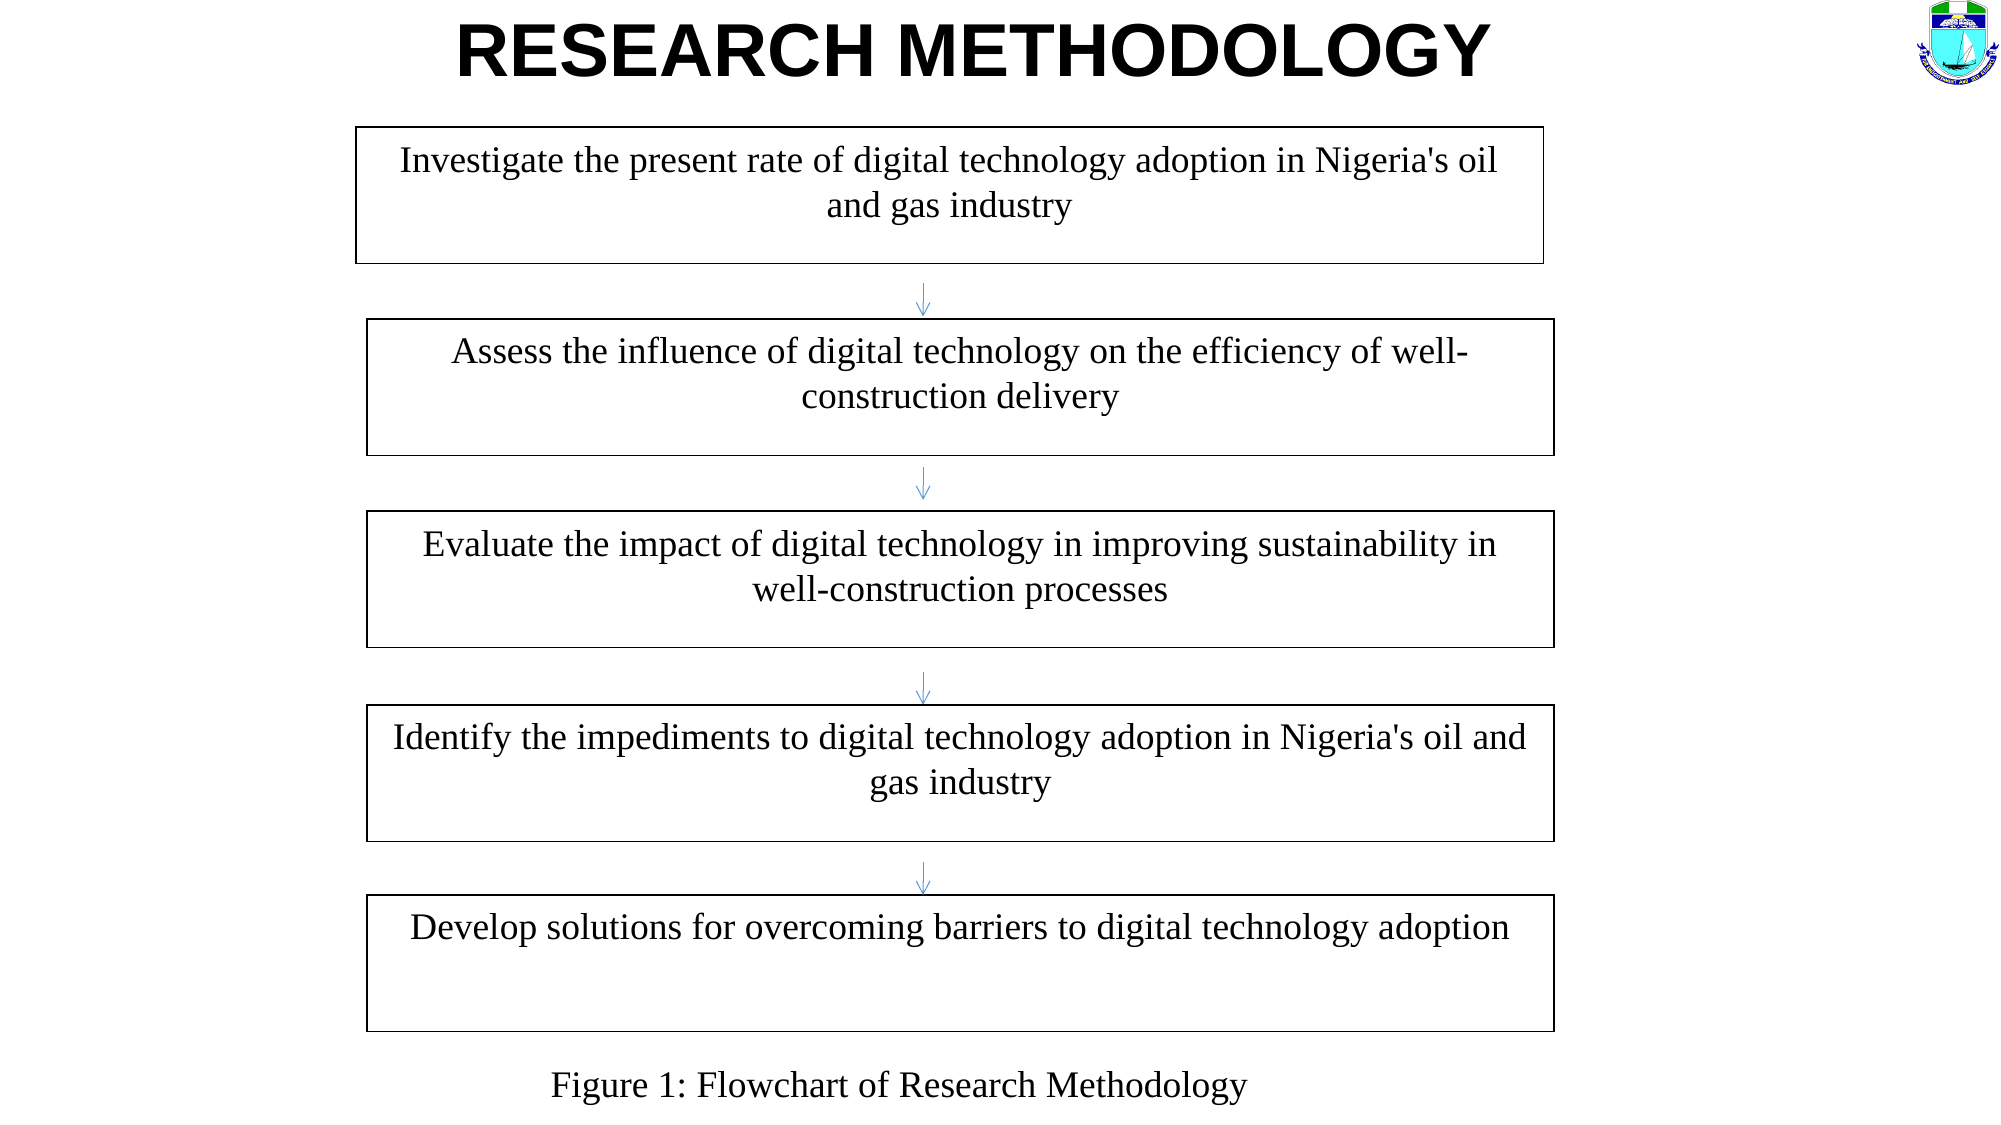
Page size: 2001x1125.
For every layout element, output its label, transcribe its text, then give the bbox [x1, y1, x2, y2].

text_box Assess the influence of digital technology on the efficiency of well-construction delivery [366, 319, 1555, 456]
picture [1916, 0, 2000, 87]
text_box Investigate the present rate of digital technology adoption in Nigeria's oil and gas industry [356, 127, 1544, 264]
text_box Develop solutions for overcoming barriers to digital technology adoption [366, 895, 1555, 1032]
text_box RESEARCH METHODOLOGY [440, 0, 1589, 100]
text_box Figure 1: Flowchart of Research Methodology [426, 1052, 1373, 1112]
text_box Identify the impediments to digital technology adoption in Nigeria's oil and gas industry [366, 704, 1555, 842]
text_box Evaluate the impact of digital technology in improving sustainability in well-construction processes [366, 511, 1555, 648]
